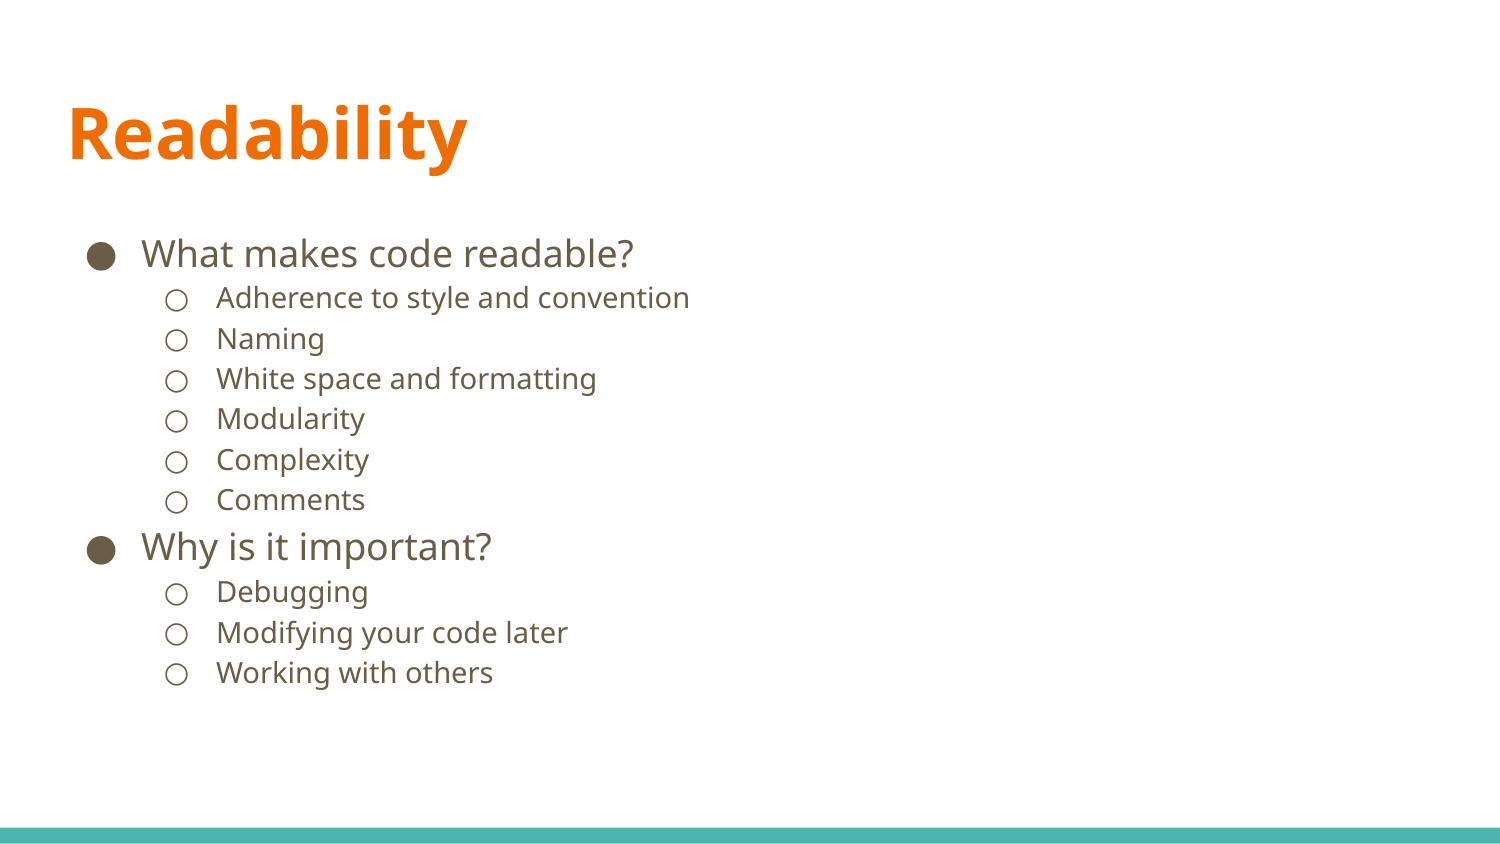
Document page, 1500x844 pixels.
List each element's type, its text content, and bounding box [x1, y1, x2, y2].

list What makes code readable? Adherence to style and convention Naming White space and formatting Modularity Complexity Comments Why is it important? Debugging Modifying your code later Working with others [51, 207, 1449, 750]
title Readability [51, 72, 1449, 189]
